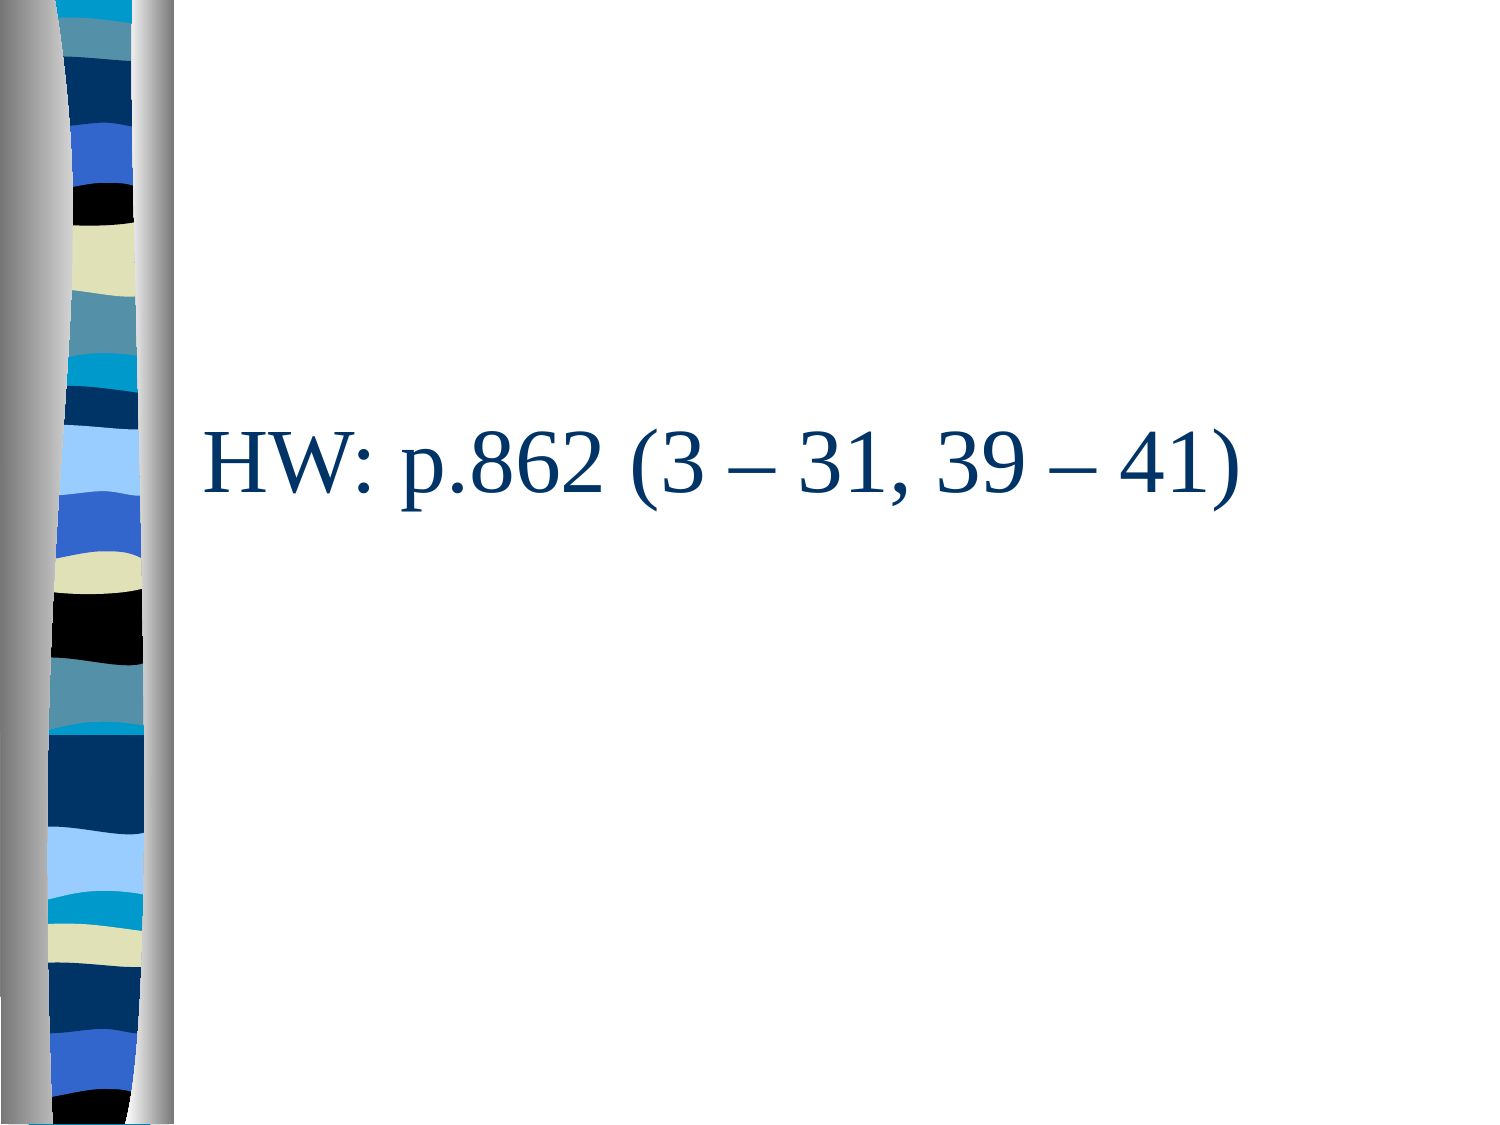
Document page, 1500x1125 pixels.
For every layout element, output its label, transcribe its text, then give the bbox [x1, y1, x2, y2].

title HW: p.862 (3 – 31, 39 – 41) [187, 362, 1463, 551]
